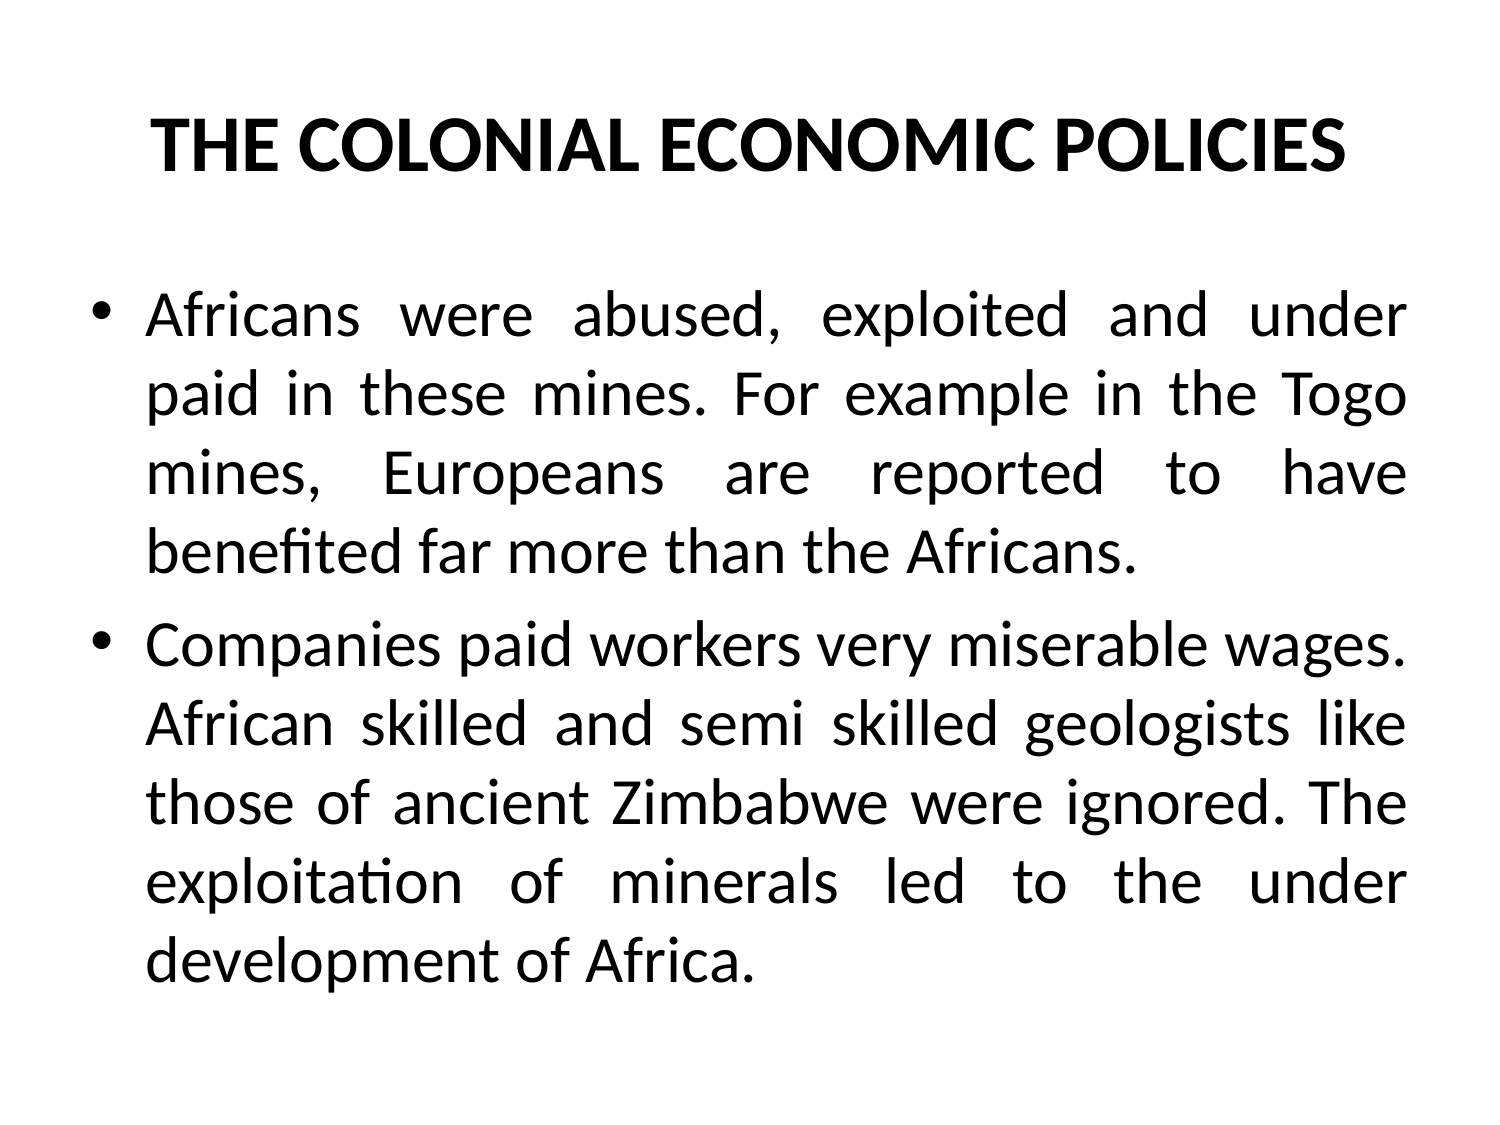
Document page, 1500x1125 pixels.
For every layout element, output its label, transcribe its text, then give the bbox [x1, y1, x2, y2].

list Africans were abused, exploited and under paid in these mines. For example in the Togo mines, Europeans are reported to have benefited far more than the Africans. Companies paid workers very miserable wages. African skilled and semi skilled geologists like those of ancient Zimbabwe were ignored. The exploitation of minerals led to the under development of Africa. [75, 262, 1425, 1005]
title THE COLONIAL ECONOMIC POLICIES [75, 45, 1425, 233]
